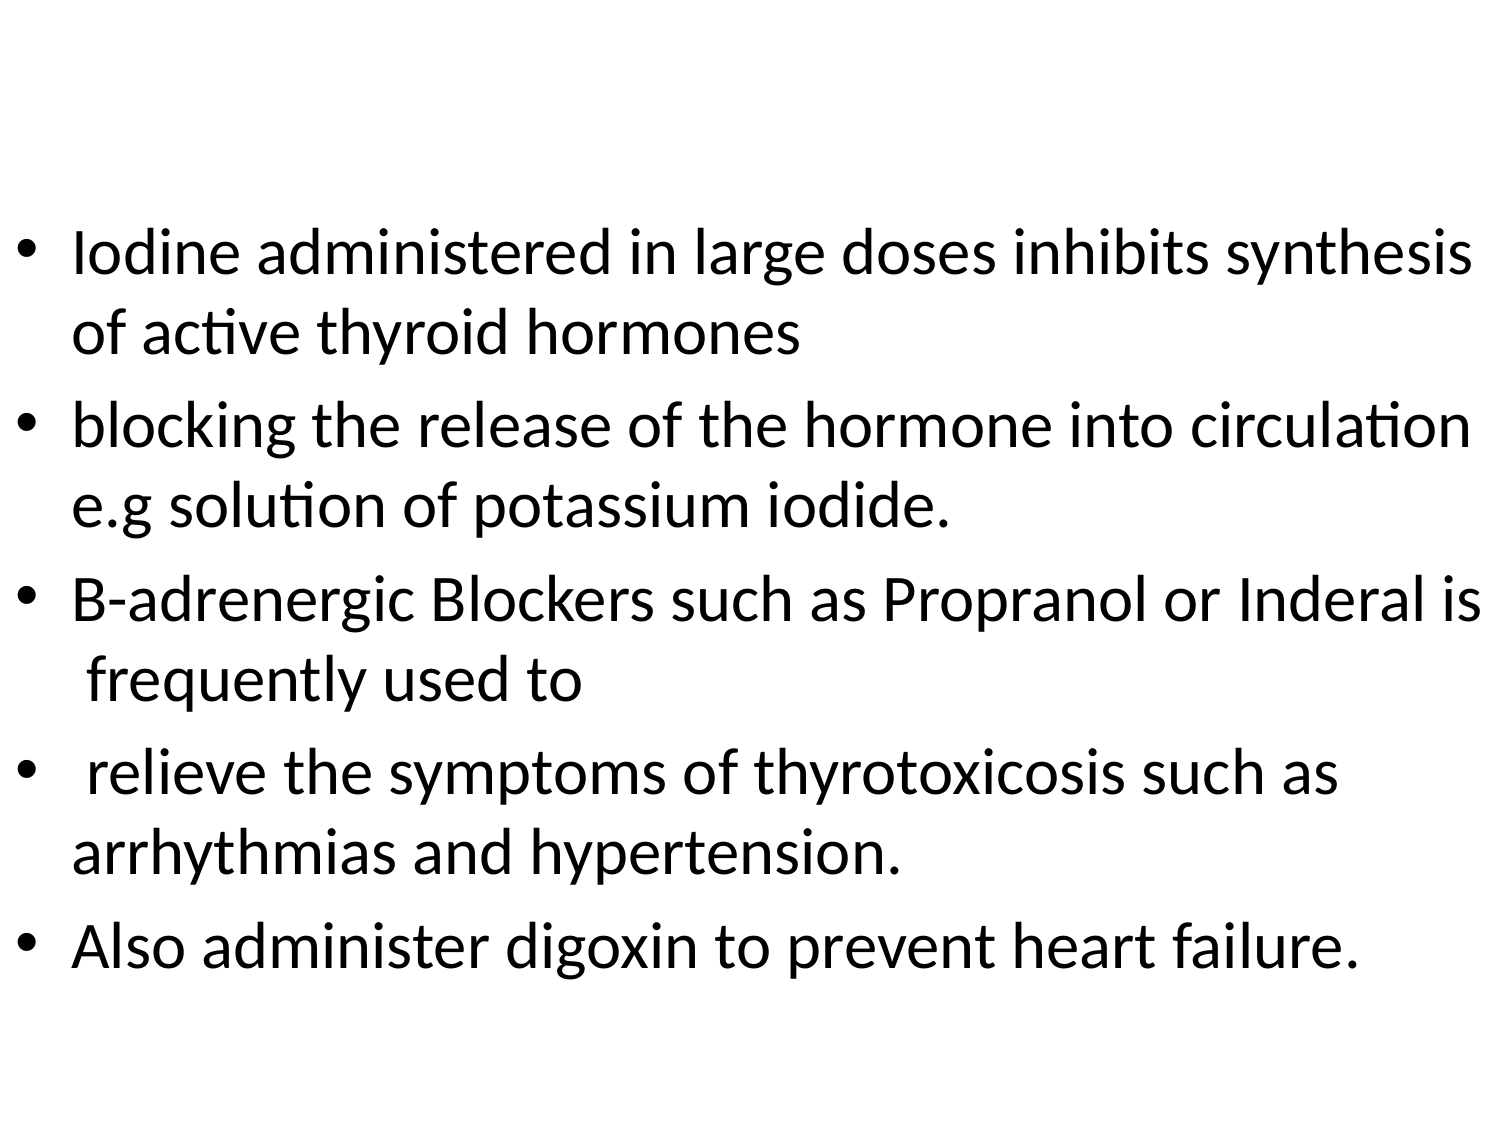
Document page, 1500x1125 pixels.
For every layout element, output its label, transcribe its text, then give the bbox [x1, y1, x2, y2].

list Iodine administered in large doses inhibits synthesis of active thyroid hormones blocking the release of the hormone into circulation e.g solution of potassium iodide. B-adrenergic Blockers such as Propranol or Inderal is frequently used to relieve the symptoms of thyrotoxicosis such as arrhythmias and hypertension. Also administer digoxin to prevent heart failure. [0, 200, 1500, 1125]
